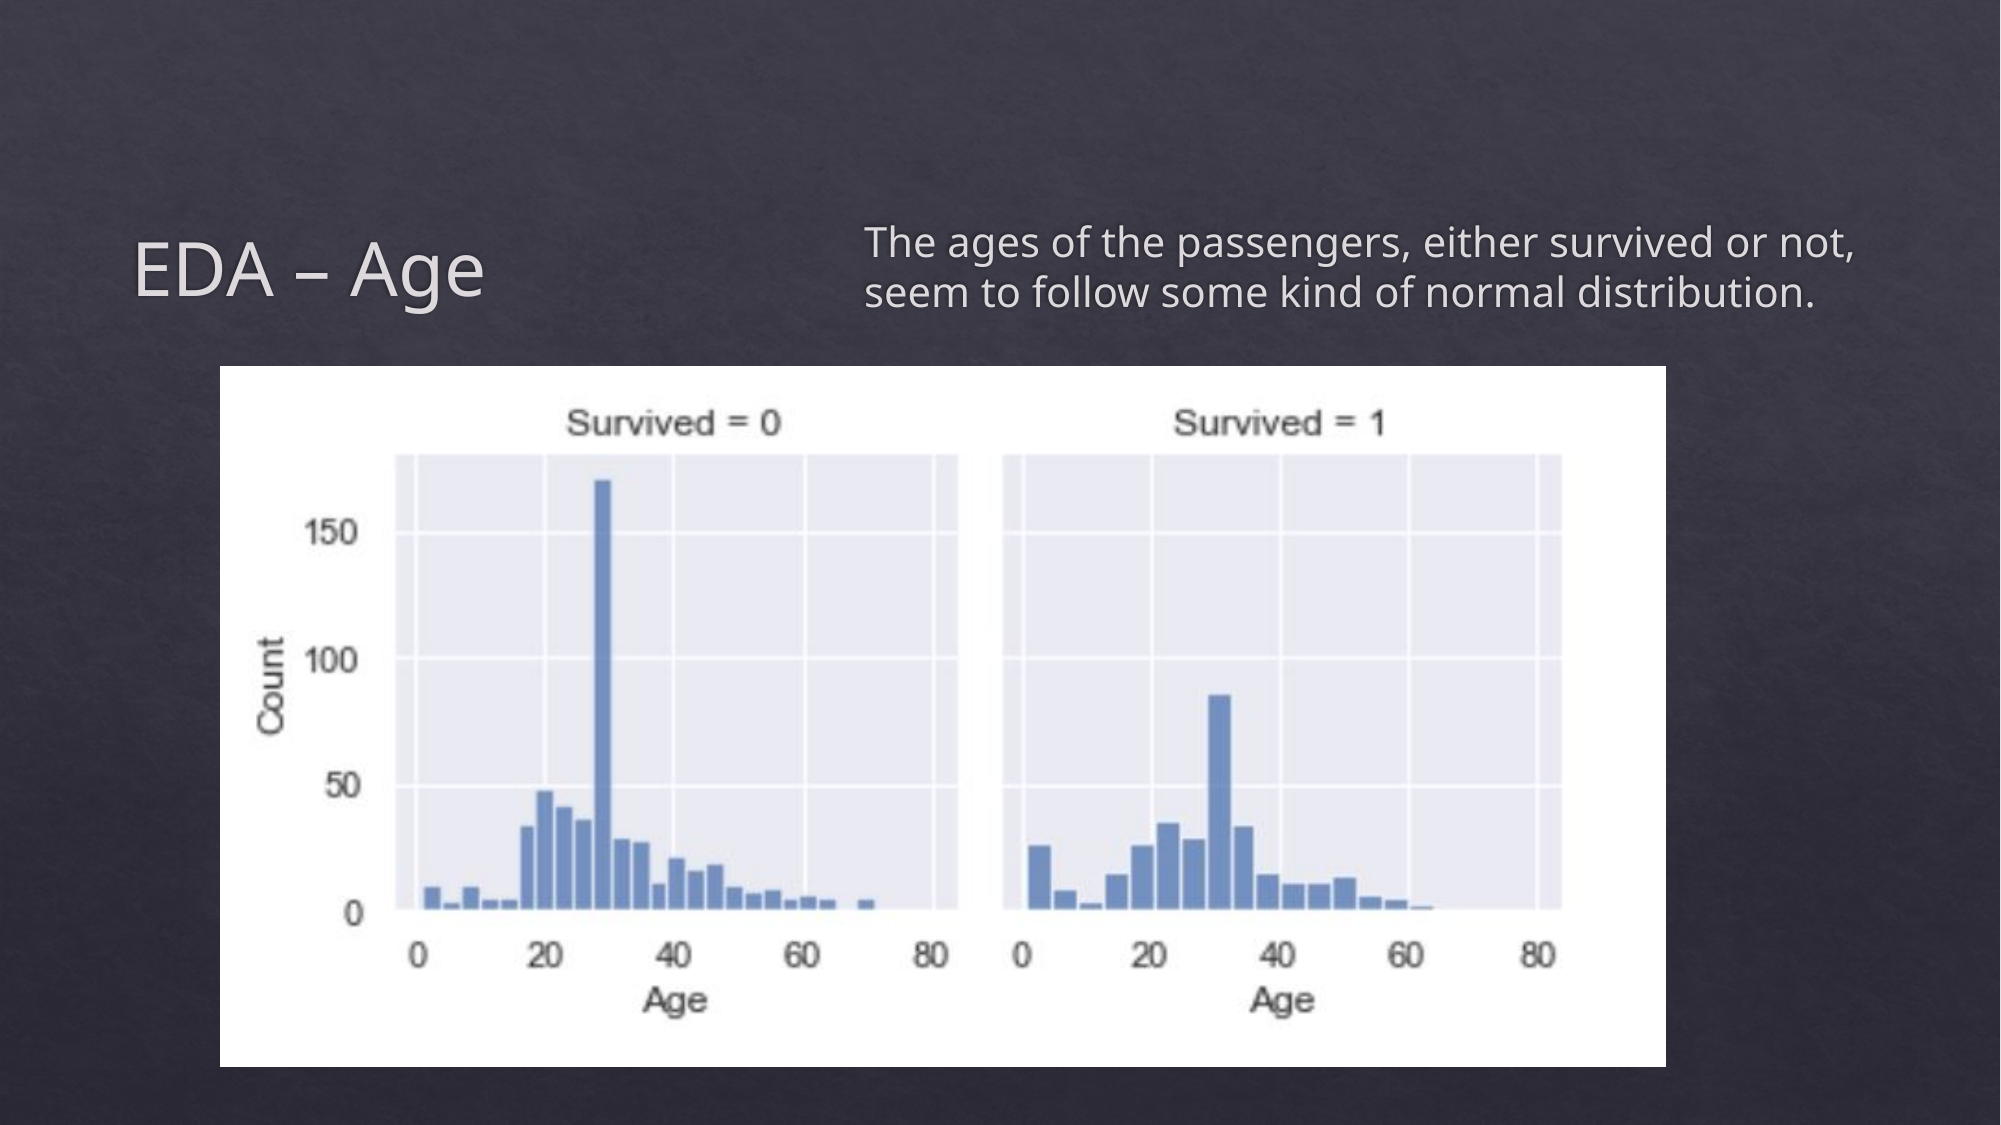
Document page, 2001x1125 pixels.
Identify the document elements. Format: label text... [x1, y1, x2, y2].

title EDA – Age [116, 105, 764, 427]
list The ages of the passengers, either survived or not, seem to follow some kind of normal distribution. [843, 105, 1898, 427]
picture [220, 365, 1666, 1068]
